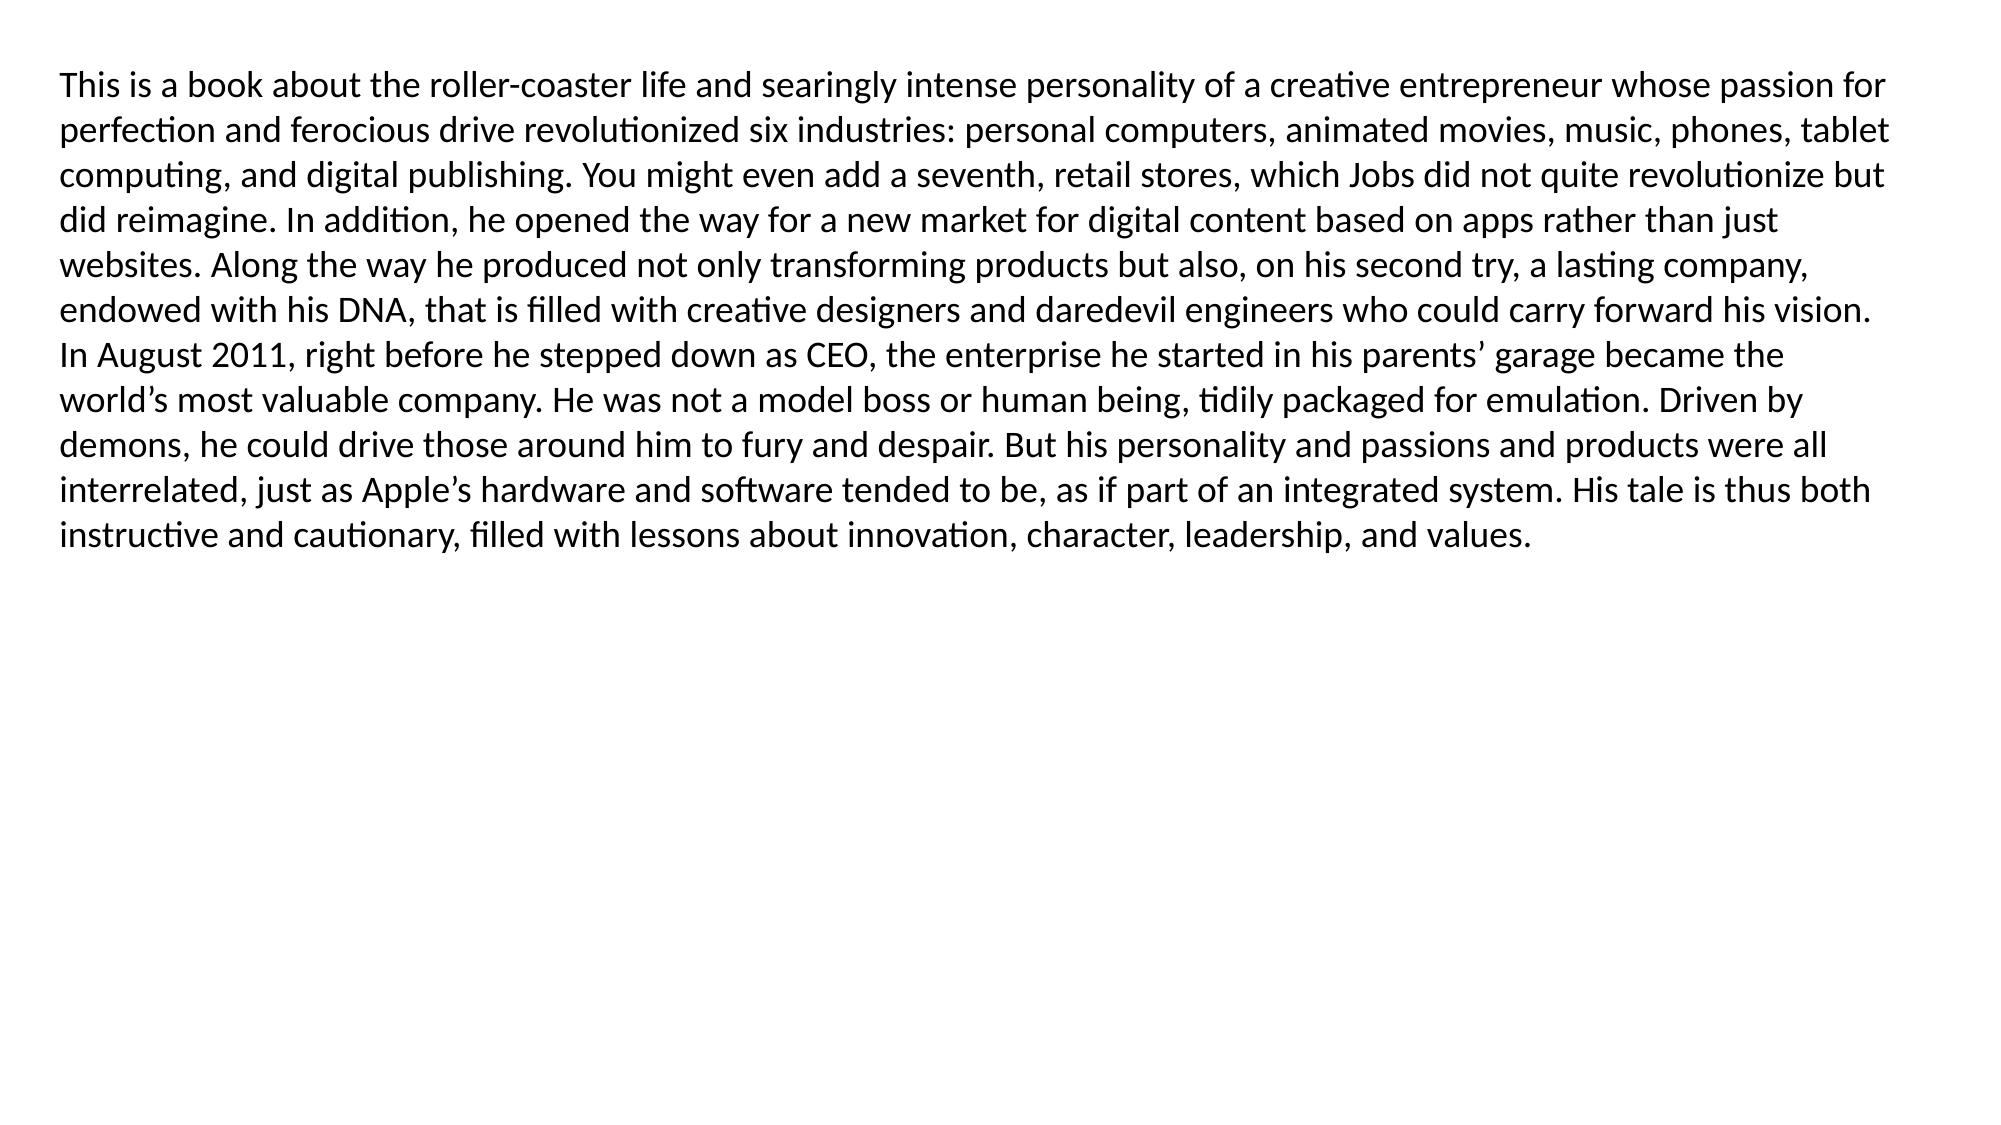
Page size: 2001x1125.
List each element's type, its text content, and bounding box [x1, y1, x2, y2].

text_box This is a book about the roller-coaster life and searingly intense personality of a creative entrepreneur whose passion for perfection and ferocious drive revolutionized six industries: personal computers, animated movies, music, phones, tablet computing, and digital publishing. You might even add a seventh, retail stores, which Jobs did not quite revolutionize but did reimagine. In addition, he opened the way for a new market for digital content based on apps rather than just websites. Along the way he produced not only transforming products but also, on his second try, a lasting company, endowed with his DNA, that is filled with creative designers and daredevil engineers who could carry forward his vision. In August 2011, right before he stepped down as CEO, the enterprise he started in his parents’ garage became the world’s most valuable company. He was not a model boss or human being, tidily packaged for emulation. Driven by demons, he could drive those around him to fury and despair. But his personality and passions and products were all interrelated, just as Apple’s hardware and software tended to be, as if part of an integrated system. His tale is thus both instructive and cautionary, filled with lessons about innovation, character, leadership, and values. [44, 52, 1919, 563]
